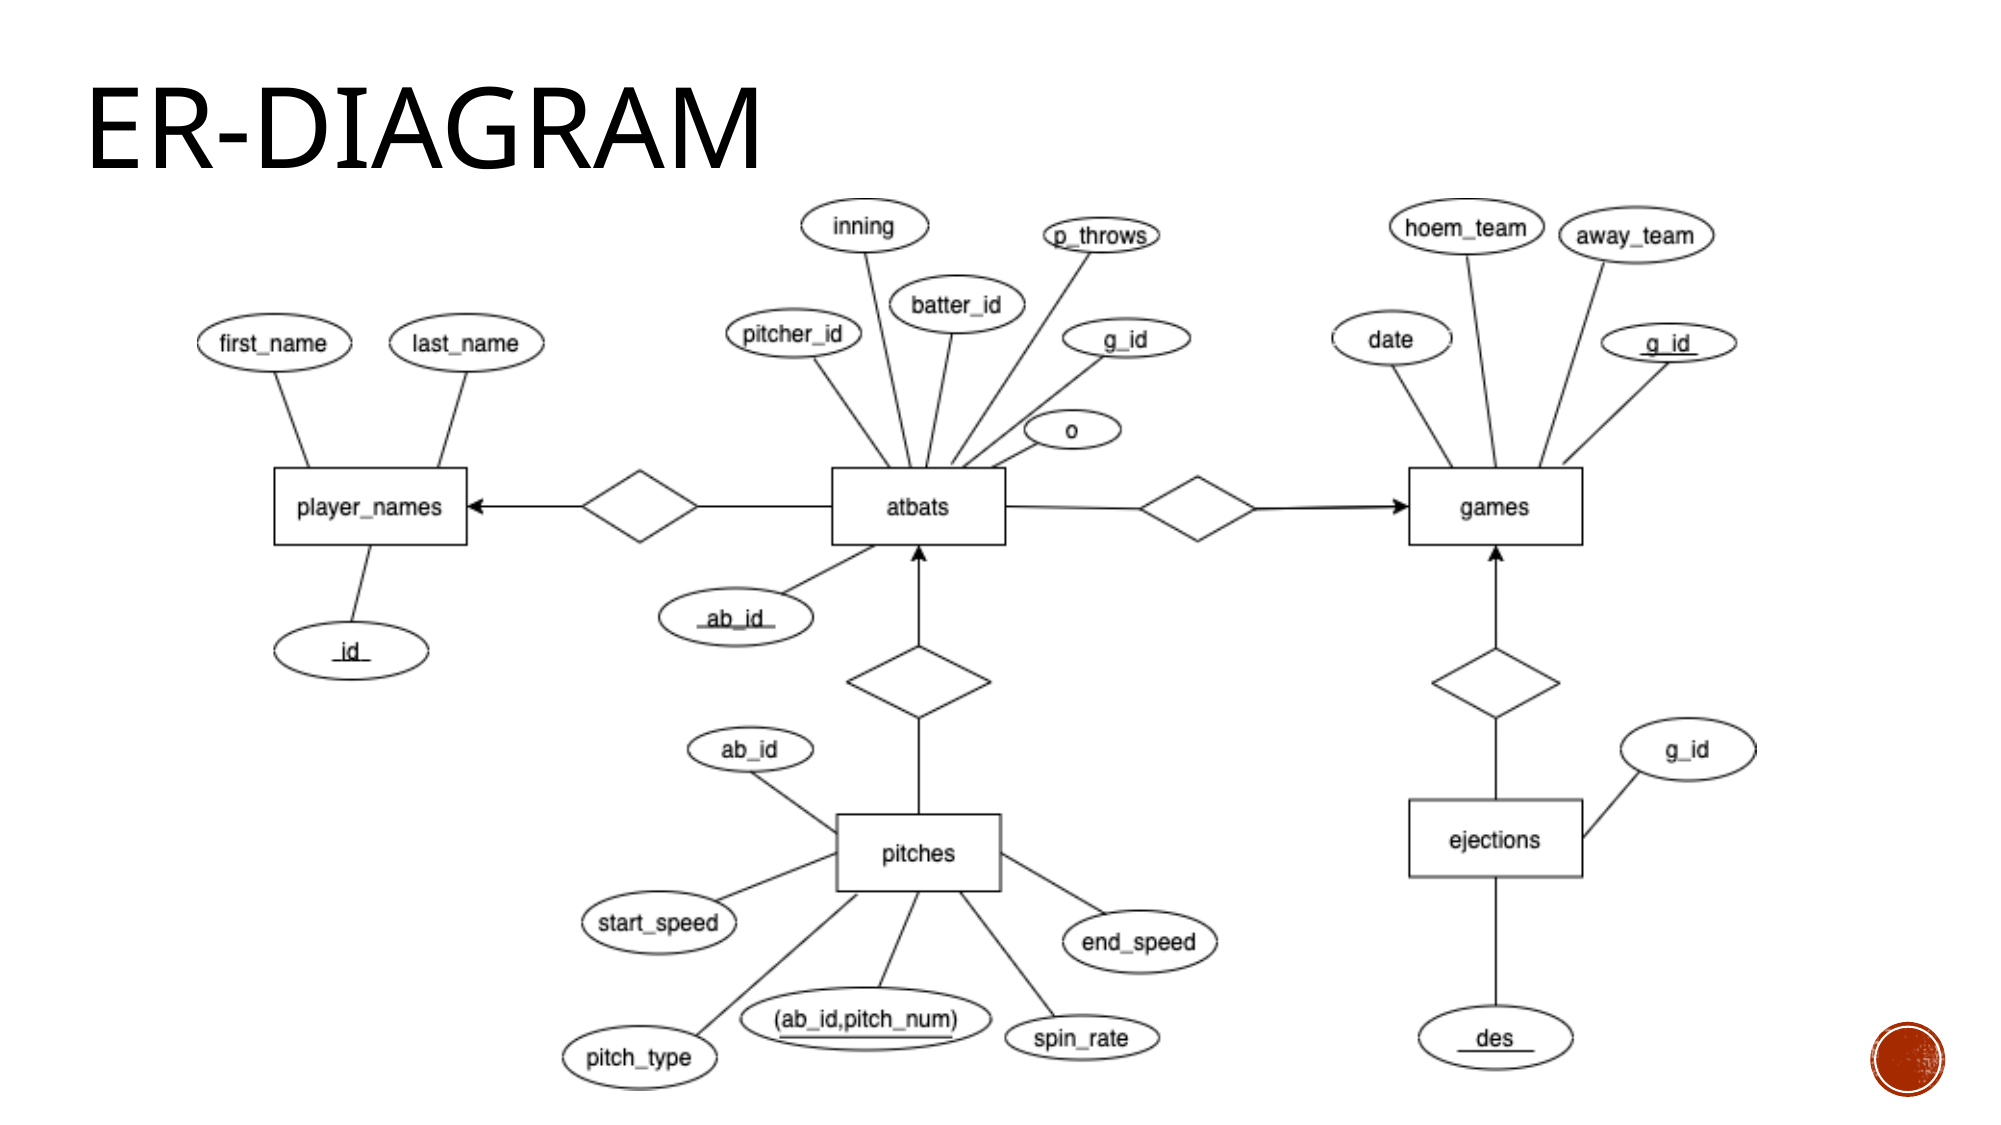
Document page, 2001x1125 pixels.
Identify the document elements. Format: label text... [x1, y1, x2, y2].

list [201, 202, 1751, 1087]
title Er-diagram [67, 0, 1718, 264]
